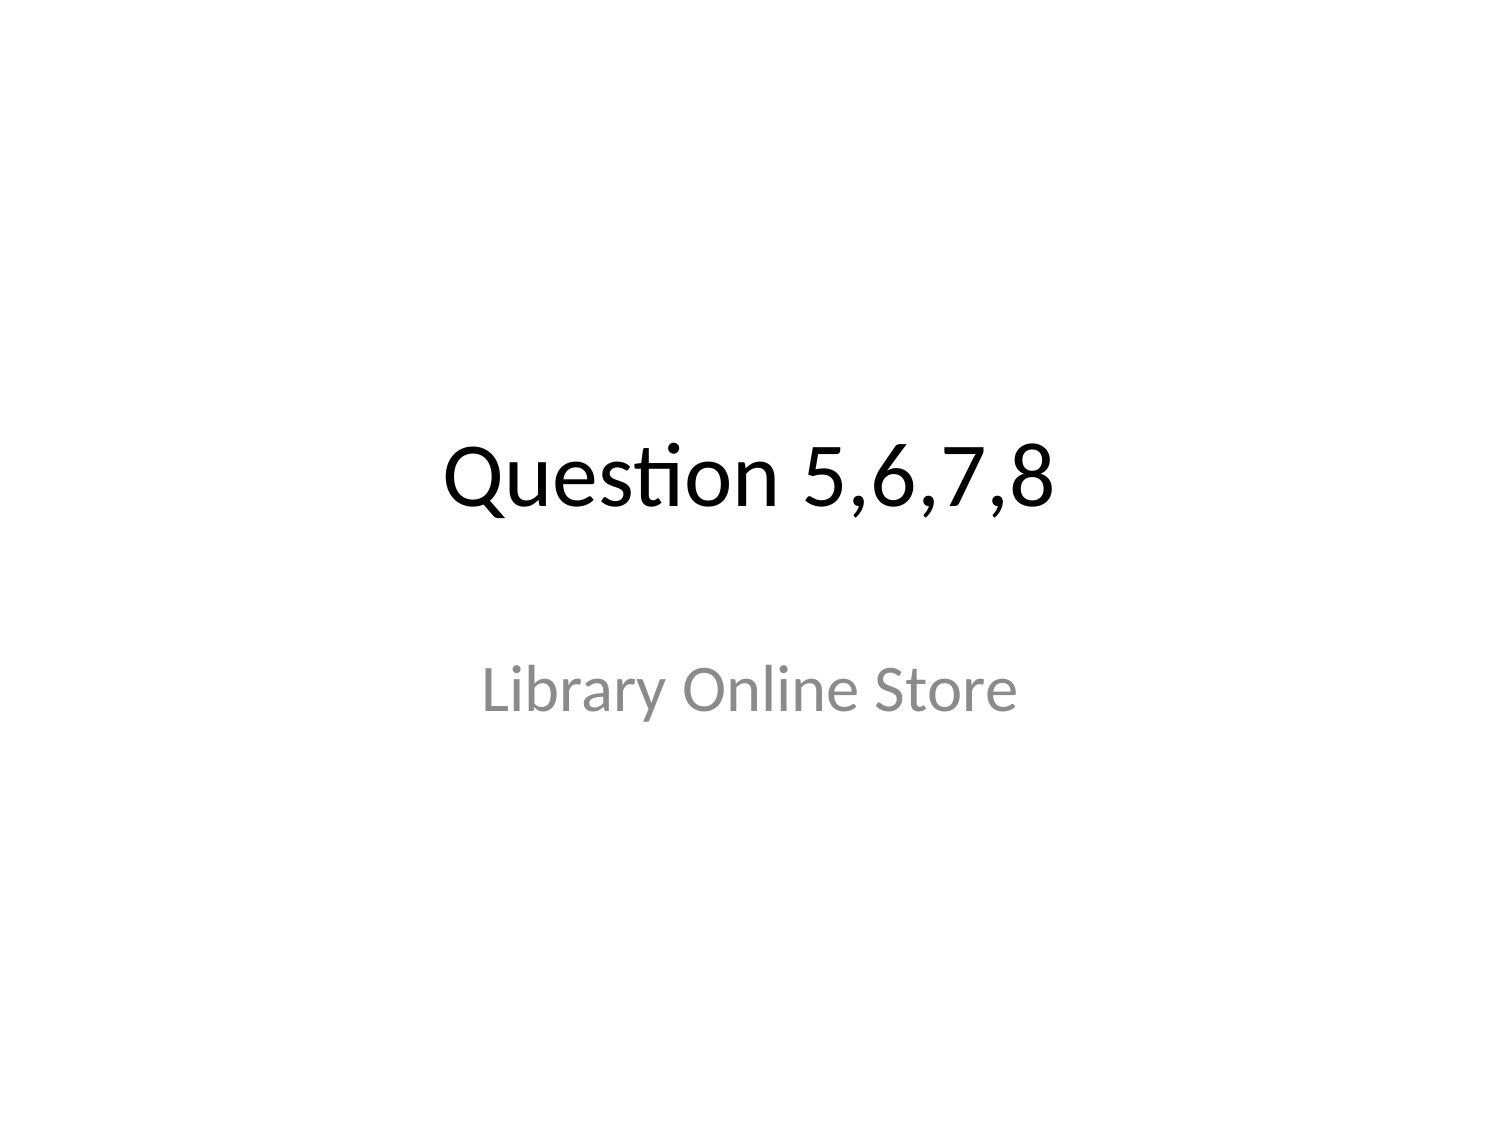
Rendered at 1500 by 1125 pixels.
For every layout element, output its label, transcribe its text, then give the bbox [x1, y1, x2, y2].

subtitle Library Online Store [225, 637, 1275, 925]
title Question 5,6,7,8 [112, 349, 1388, 591]
